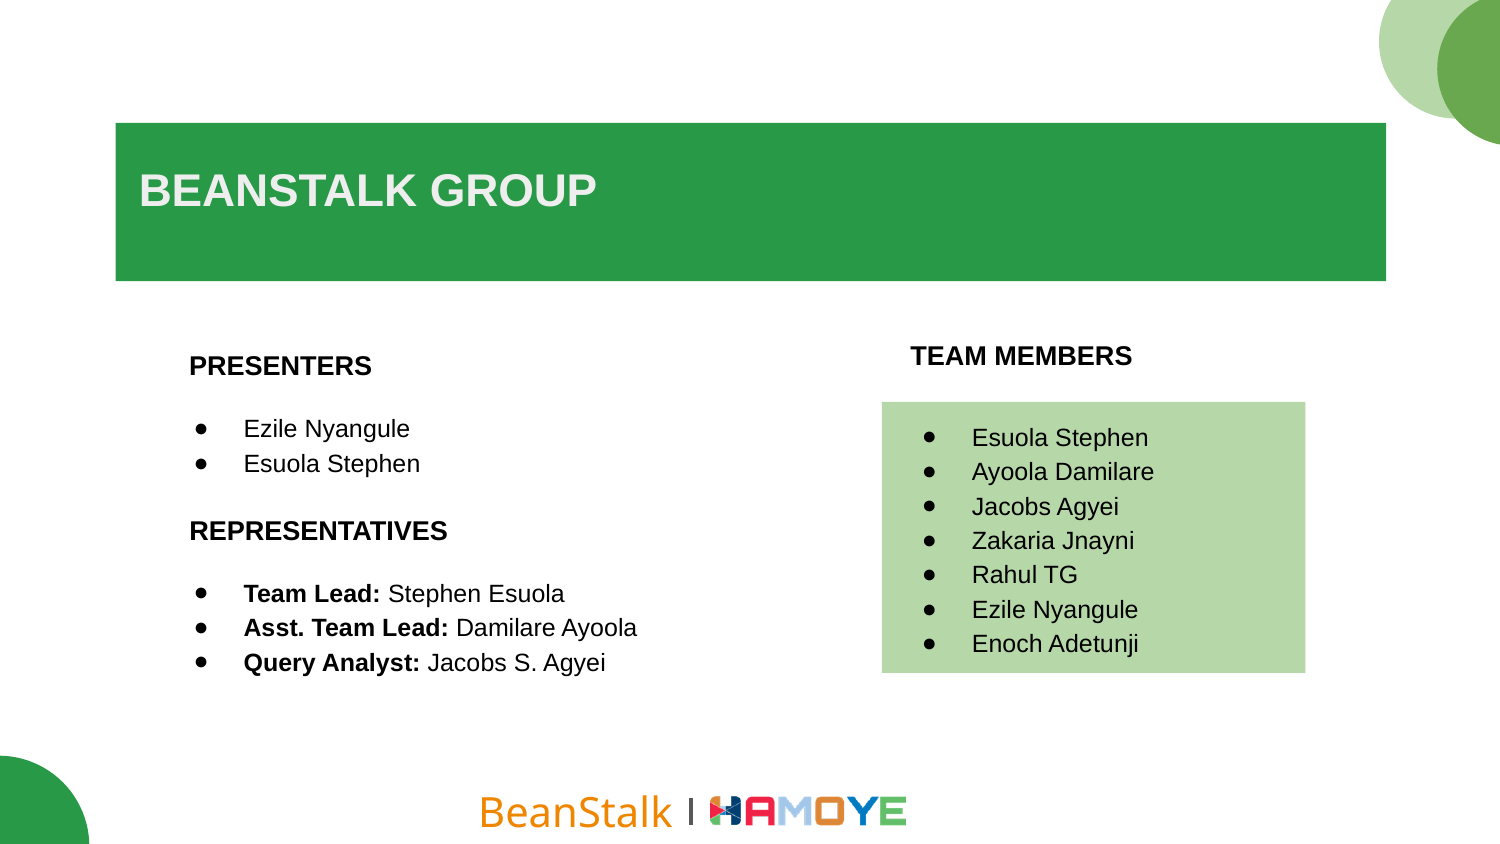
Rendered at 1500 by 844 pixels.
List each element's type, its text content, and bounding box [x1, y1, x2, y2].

text_box Team Lead: Stephen Esuola Asst. Team Lead: Damilare Ayoola Query Analyst: Jacobs S. Agyei [153, 557, 896, 691]
text_box BEANSTALK GROUP [123, 145, 690, 231]
text_box [1378, 0, 1477, 119]
text_box TEAM MEMBERS [895, 323, 1500, 387]
picture [709, 795, 906, 828]
text_box PRESENTERS [174, 333, 493, 393]
text_box [115, 122, 1387, 282]
text_box Ezile Nyangule Esuola Stephen [153, 393, 556, 493]
text_box [0, 755, 90, 844]
text_box Esuola Stephen Ayoola Damilare Jacobs Agyei Zakaria Jnayni Rahul TG Ezile Nyangule Enoch Adetunji [881, 401, 1306, 673]
text_box BeanStalk [425, 778, 688, 844]
text_box [1437, 0, 1500, 145]
text_box REPRESENTATIVES [174, 498, 524, 557]
